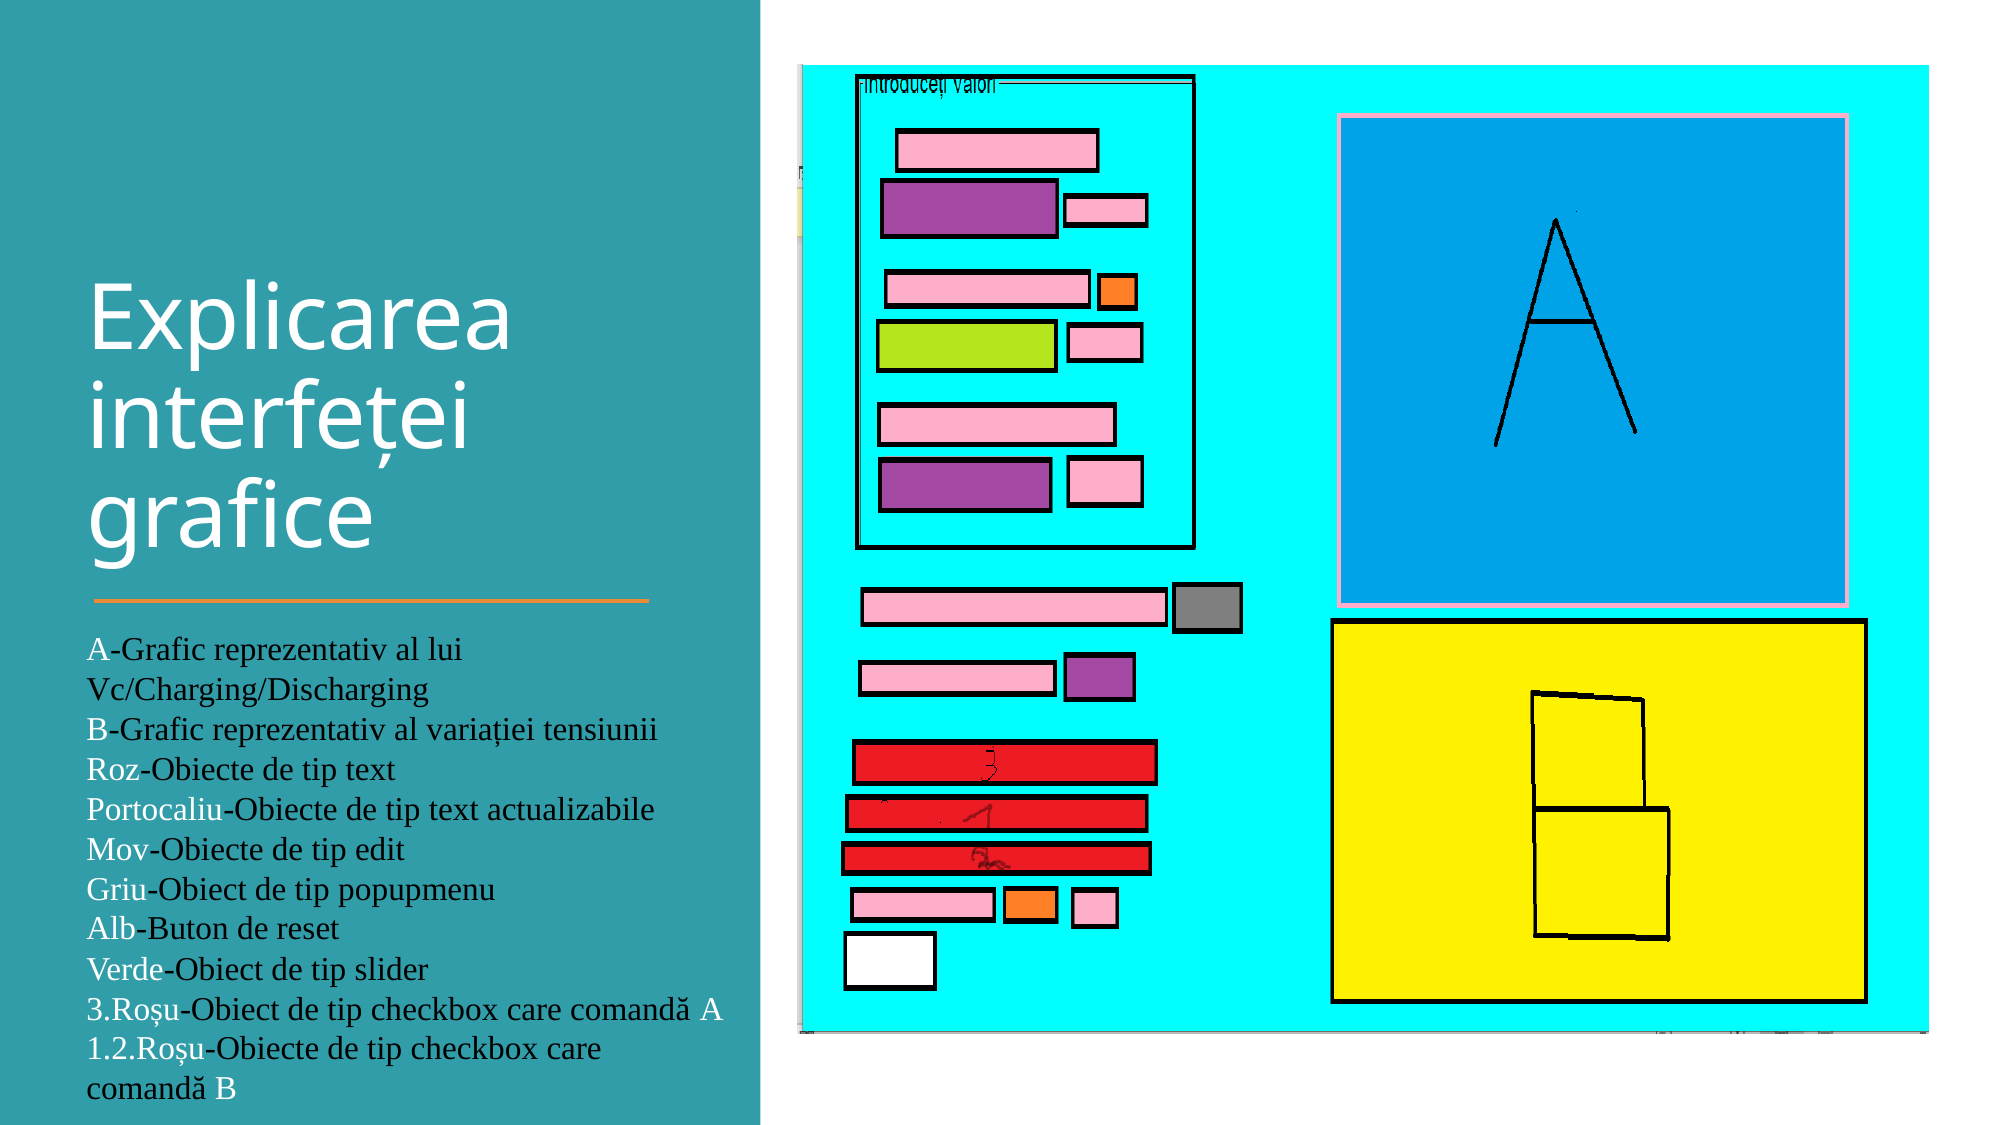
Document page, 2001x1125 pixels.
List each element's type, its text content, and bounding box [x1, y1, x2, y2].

text_box A-Grafic reprezentativ al lui Vc/Charging/Discharging B-Grafic reprezentativ al variației tensiunii Roz-Obiecte de tip text Portocaliu-Obiecte de tip text actualizabile Mov-Obiecte de tip edit Griu-Obiect de tip popupmenu Alb-Buton de reset Verde-Obiect de tip slider 3.Roșu-Obiect de tip checkbox care comandă A 1.2.Roșu-Obiecte de tip checkbox care comandă B [71, 619, 745, 1114]
picture [796, 64, 1929, 1034]
text_box [762, 0, 2000, 1125]
title Explicarea interfeței grafice [71, 104, 672, 575]
text_box [0, 0, 762, 1125]
